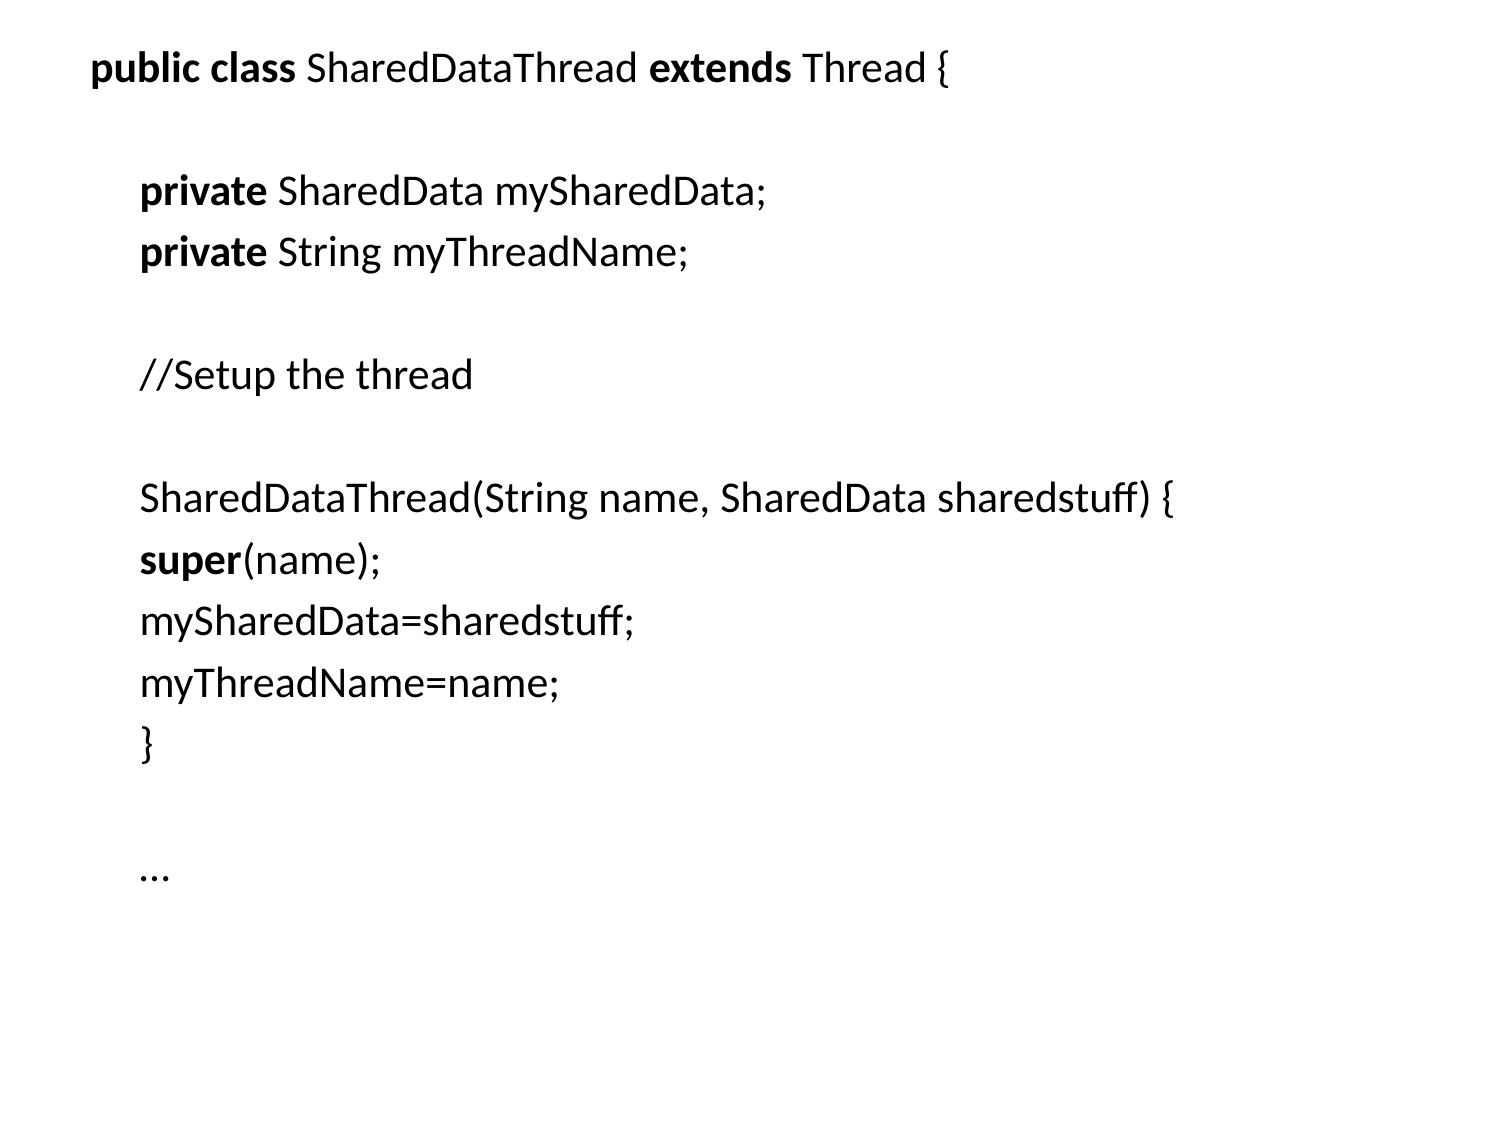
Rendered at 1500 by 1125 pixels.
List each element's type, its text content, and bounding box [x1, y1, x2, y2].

list public class SharedDataThread extends Thread { private SharedData mySharedData; private String myThreadName; //Setup the thread SharedDataThread(String name, SharedData sharedstuff) { super(name); mySharedData=sharedstuff; myThreadName=name; } … [75, 30, 1425, 1005]
